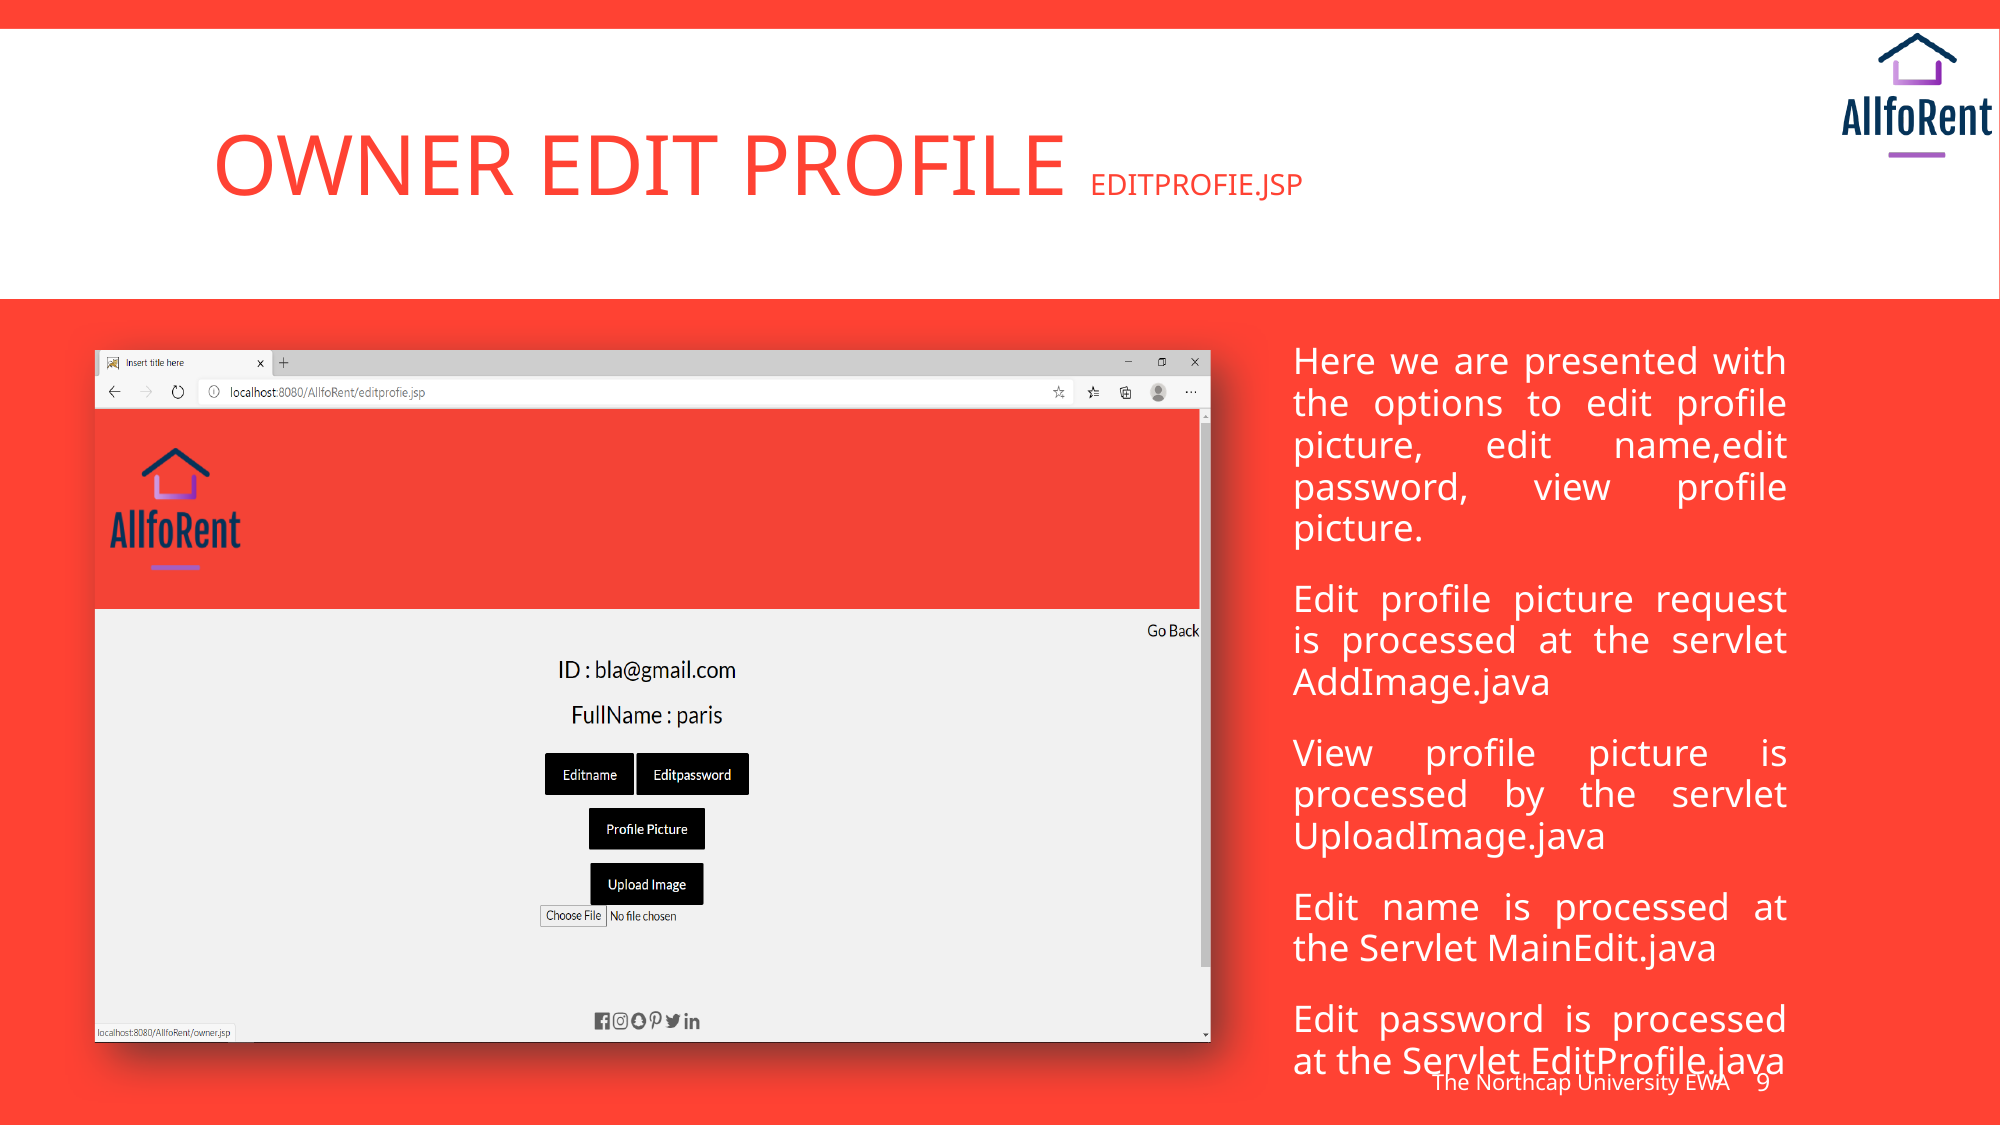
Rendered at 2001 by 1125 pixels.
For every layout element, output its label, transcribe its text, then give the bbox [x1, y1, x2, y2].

picture [1832, 11, 2000, 179]
slide_number 9 [1748, 1053, 1904, 1114]
picture [94, 350, 1211, 1043]
list Here we are presented with the options to edit profile picture, edit name,edit password, view profile picture. Edit profile picture request is processed at the servlet AddImage.java View profile picture is processed by the servlet UploadImage.java Edit name is processed at the Servlet MainEdit.java Edit password is processed at the Servlet EditProfile.java [1278, 333, 1803, 1125]
title owner Edit profile editprofie.jsp [197, 46, 1803, 295]
footer The Northcap University EWA [918, 1053, 1746, 1114]
